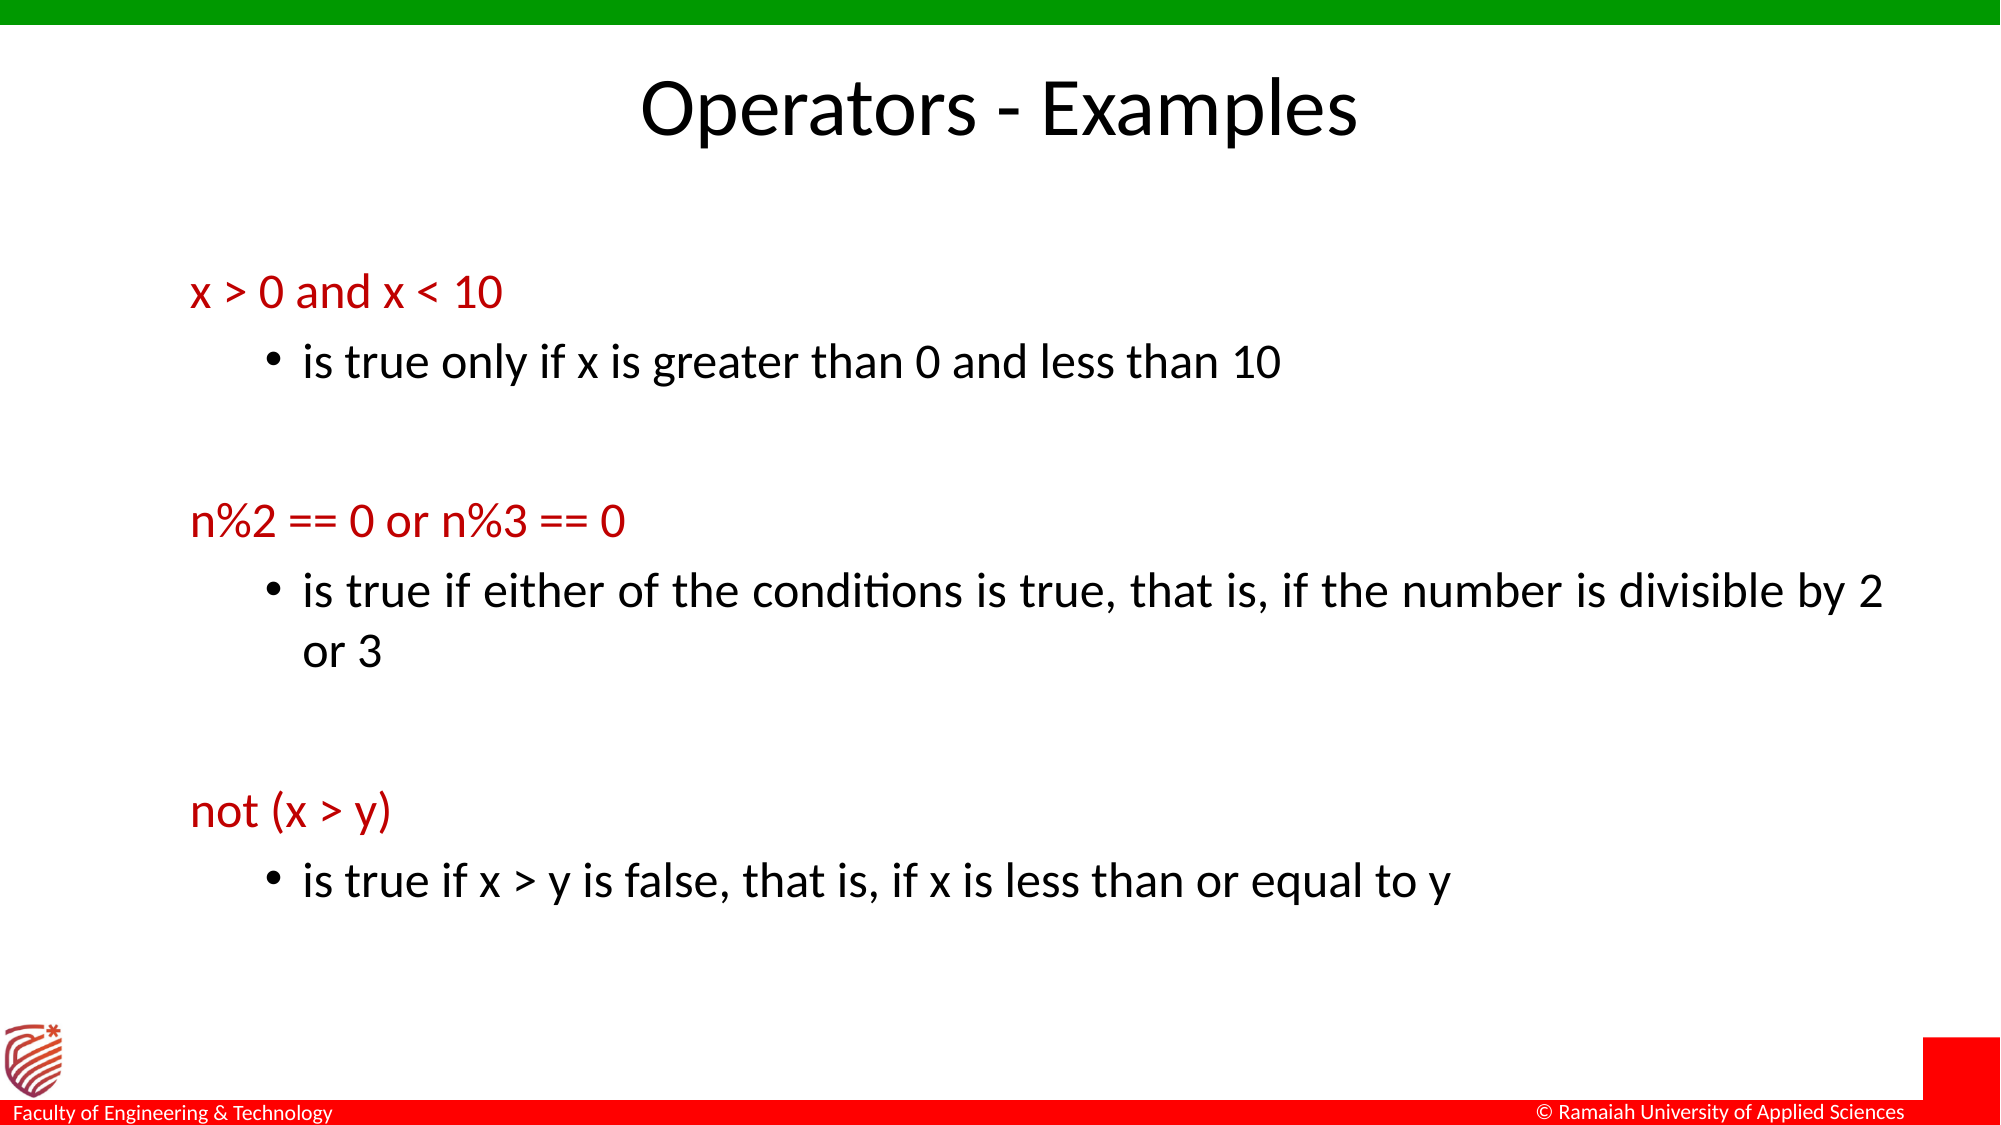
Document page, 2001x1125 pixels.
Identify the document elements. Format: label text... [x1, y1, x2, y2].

picture [0, 1013, 69, 1100]
title Operators - Examples [99, 45, 1900, 233]
list x > 0 and x < 10 is true only if x is greater than 0 and less than 10 n%2 == 0 or n%3 == 0 is true if either of the conditions is true, that is, if the number is divisible by 2 or 3 not (x > y) is true if x > y is false, that is, if x is less than or equal to y [99, 250, 1900, 1005]
